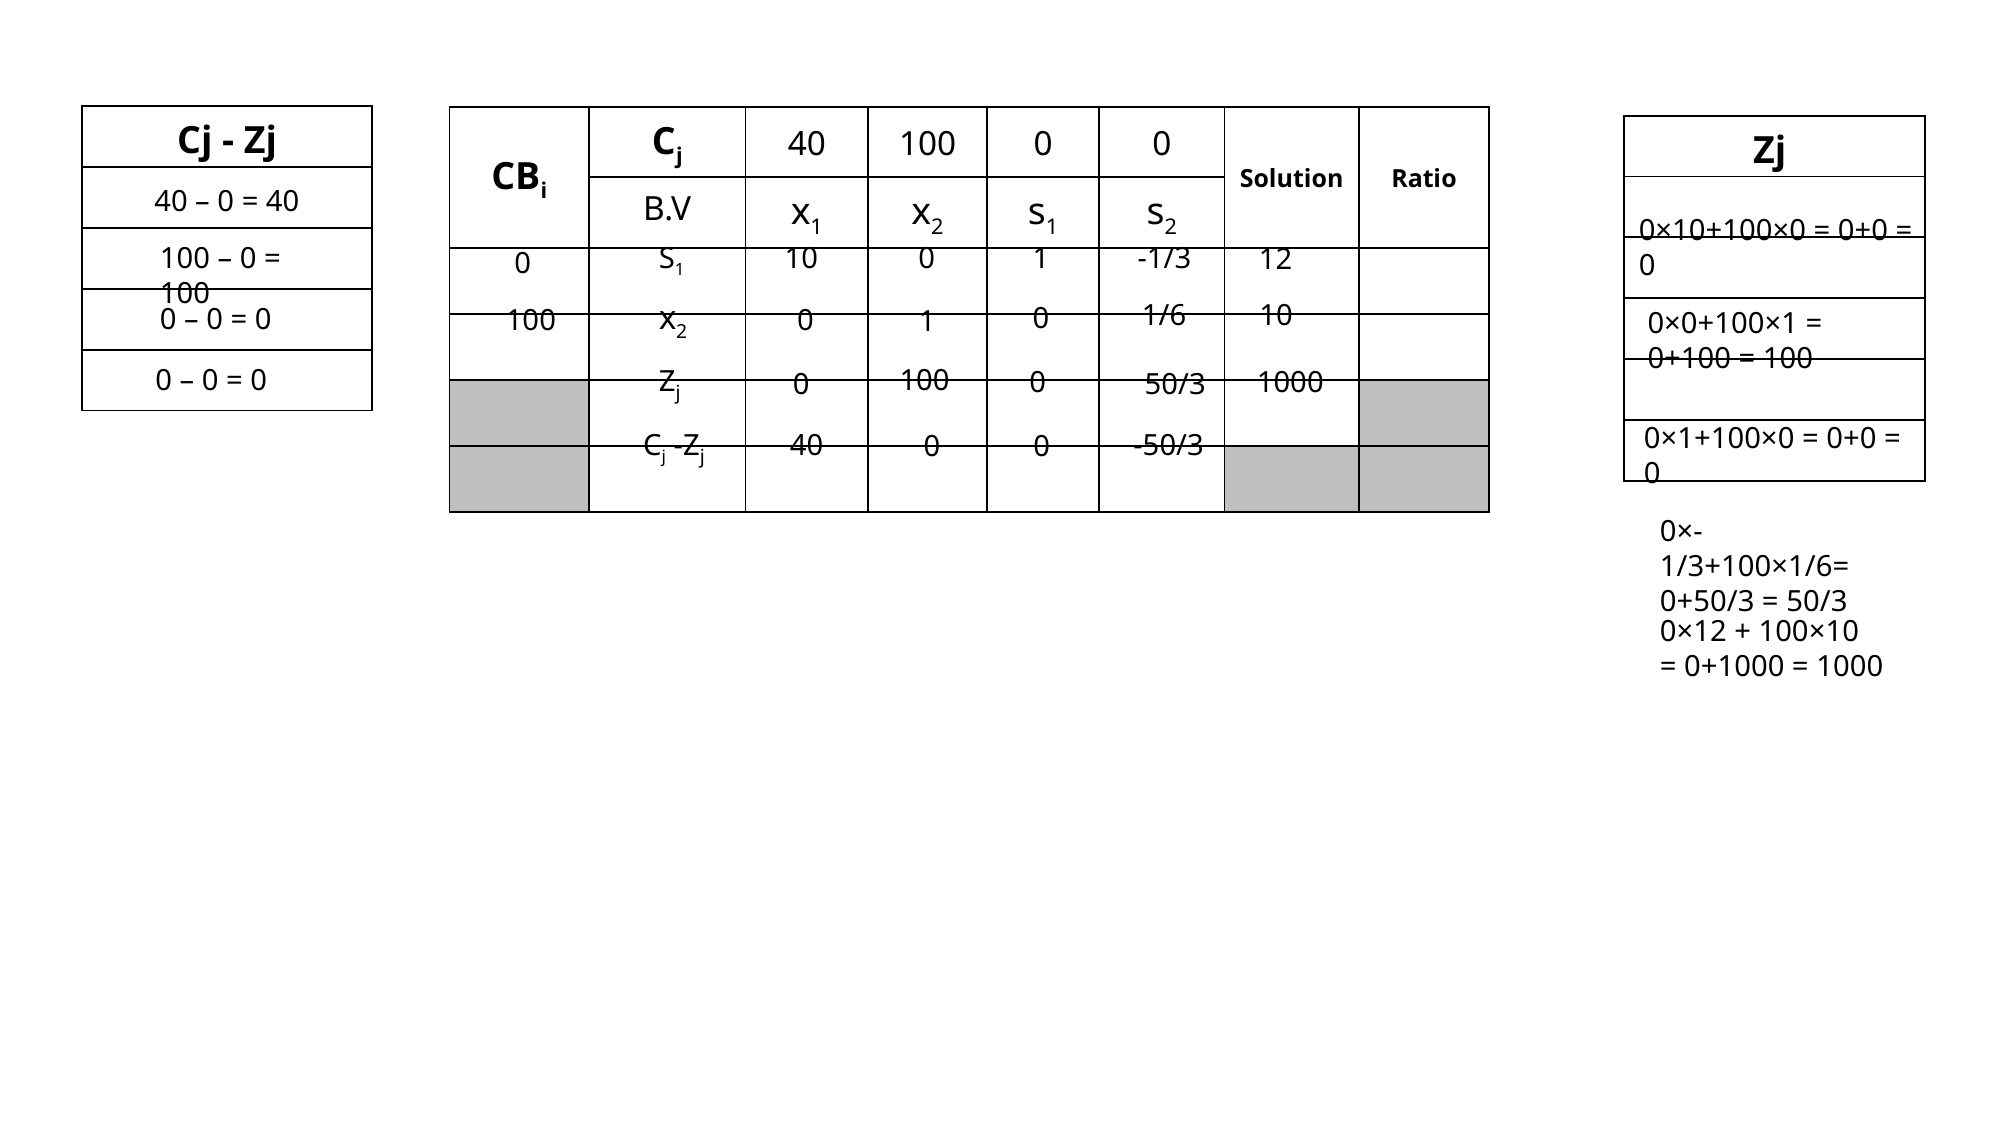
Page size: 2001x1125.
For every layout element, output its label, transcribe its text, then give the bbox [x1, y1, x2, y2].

table_cell [869, 315, 986, 379]
table_cell [1625, 299, 1632, 358]
table_cell [83, 290, 371, 349]
table_cell [1100, 447, 1224, 511]
text_box 12 [1244, 233, 1352, 283]
text_box 100 [490, 294, 587, 344]
table_cell x2 [869, 178, 986, 247]
text_box 0×12 + 100×10 = 0+1000 = 1000 [1645, 625, 1904, 690]
text_box 1 [904, 295, 979, 345]
table_header 40 [746, 108, 867, 176]
text_box 50/3 [1129, 358, 1231, 408]
text_box x2 [643, 289, 719, 350]
table_cell [83, 351, 371, 410]
table_cell [450, 249, 588, 313]
table_cell [869, 381, 986, 445]
table_cell s2 [1100, 178, 1224, 247]
table_header 100 [869, 108, 986, 176]
text_box 0 [499, 237, 556, 287]
text_box 0 [1014, 356, 1071, 407]
table_cell [746, 249, 867, 313]
text_box 0 [1017, 291, 1092, 342]
table_cell [988, 315, 1098, 379]
text_box 1000 [1242, 355, 1361, 406]
table_header Cj [590, 108, 745, 176]
table_header CBi [450, 108, 588, 247]
table_cell [1225, 249, 1358, 313]
table_cell [988, 249, 1098, 313]
table_header Cj - Zj [83, 107, 371, 166]
text_box 0 [1018, 420, 1075, 470]
table_cell [83, 229, 371, 288]
text_box 0×1+100×0 = 0+0 = 0 [1629, 411, 1922, 497]
table_cell B.V [590, 178, 745, 247]
text_box 100 – 0 = 100 [145, 232, 350, 293]
table_cell [590, 381, 745, 445]
table_cell [1225, 381, 1358, 445]
table_cell [450, 381, 588, 445]
text_box 0 [909, 420, 1008, 470]
text_box 1 [1017, 231, 1092, 282]
text_box 0×10+100×0 = 0+0 = 0 [1624, 204, 1935, 289]
table_cell [746, 315, 867, 379]
text_box 0 – 0 = 0 [140, 354, 345, 404]
table_cell [450, 315, 588, 379]
table_cell [1625, 177, 1924, 204]
table_cell [1625, 289, 1924, 297]
table_cell [1100, 381, 1224, 445]
table_cell [1360, 447, 1488, 511]
table_cell [988, 381, 1098, 445]
table_cell x1 [746, 178, 867, 247]
text_box 1/6 [1127, 289, 1202, 339]
table_cell [1100, 315, 1224, 379]
table_cell [746, 381, 867, 445]
text_box 0 – 0 = 0 [145, 293, 350, 343]
text_box 0×-1/3+100×1/6= 0+50/3 = 50/3 [1645, 504, 1904, 625]
table_cell [450, 447, 588, 511]
table_header 0 [988, 108, 1098, 176]
table_cell s1 [988, 178, 1098, 247]
text_box 10 [769, 231, 844, 282]
table_cell [1360, 315, 1488, 379]
text_box 0×0+100×1 = 0+100 = 100 [1632, 297, 1926, 382]
text_box 10 [1244, 289, 1319, 339]
table_cell [1625, 360, 1924, 419]
text_box 0 [782, 294, 857, 344]
table_cell [1225, 447, 1358, 511]
table_cell [1100, 249, 1224, 313]
text_box 100 [884, 354, 967, 404]
text_box -1/3 [1122, 231, 1231, 282]
table_cell [1225, 315, 1358, 379]
table_cell [1360, 381, 1488, 445]
text_box 0 [903, 231, 978, 282]
table_cell [590, 315, 745, 379]
table_cell [746, 447, 867, 511]
table_cell [1360, 249, 1488, 313]
text_box S1 [643, 231, 719, 287]
table_cell [83, 168, 371, 227]
table_cell [1625, 421, 1629, 480]
table_header Solution [1225, 108, 1358, 247]
text_box -50/3 [1118, 418, 1232, 469]
text_box 40 – 0 = 40 [139, 175, 344, 225]
text_box 0 [778, 358, 834, 408]
table_cell [869, 249, 986, 313]
text_box Zj [643, 351, 719, 412]
text_box 40 [775, 418, 850, 469]
table_cell [590, 249, 745, 313]
table_cell [590, 447, 745, 511]
table_cell [988, 447, 1098, 511]
table_header Ratio [1360, 108, 1488, 247]
table_header Zj [1625, 117, 1924, 176]
text_box Cj -Zj [628, 414, 726, 475]
table_cell [869, 447, 986, 511]
table_header 0 [1100, 108, 1224, 176]
